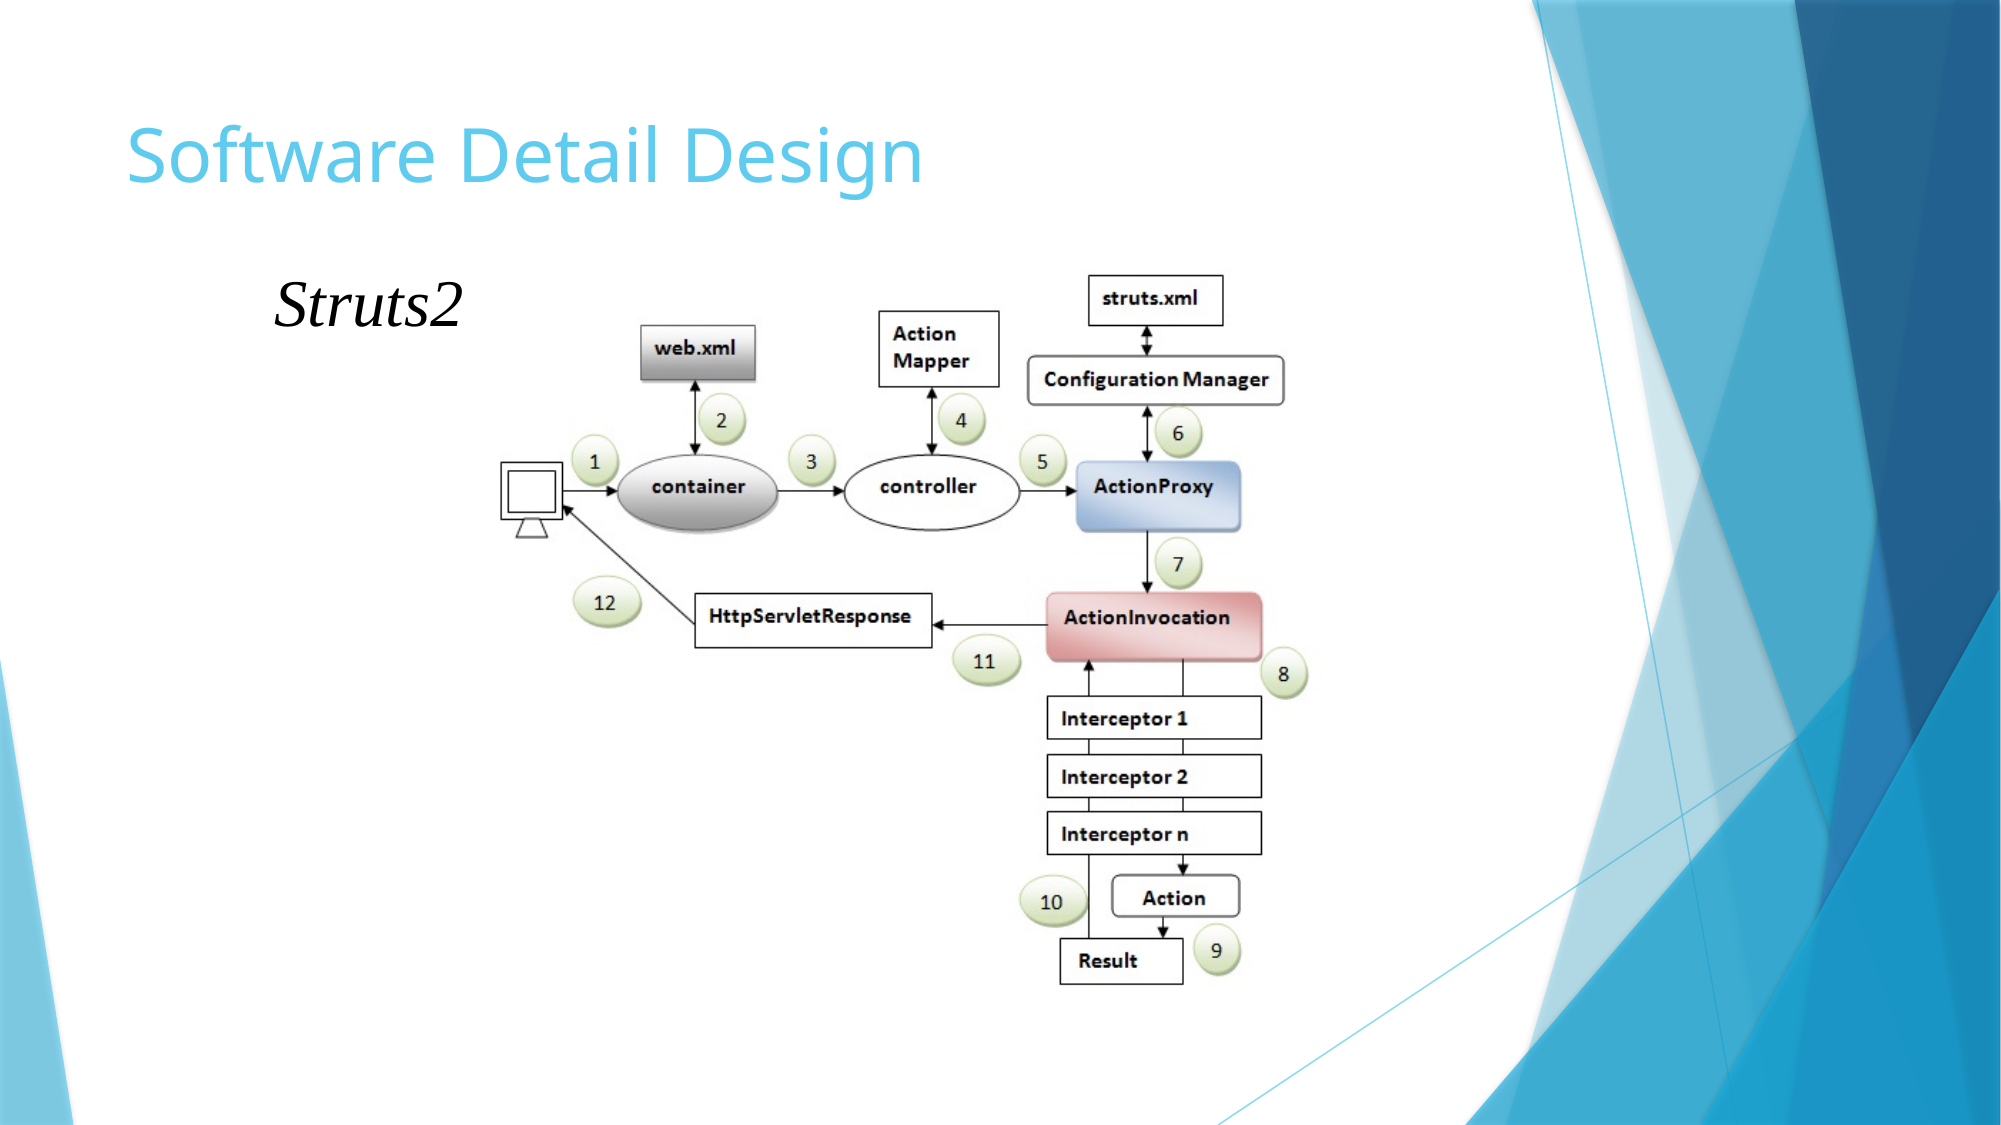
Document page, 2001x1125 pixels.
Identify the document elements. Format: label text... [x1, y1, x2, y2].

title Software Detail Design [111, 99, 1522, 317]
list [454, 257, 1328, 1036]
text_box Struts2 [0, 252, 752, 347]
